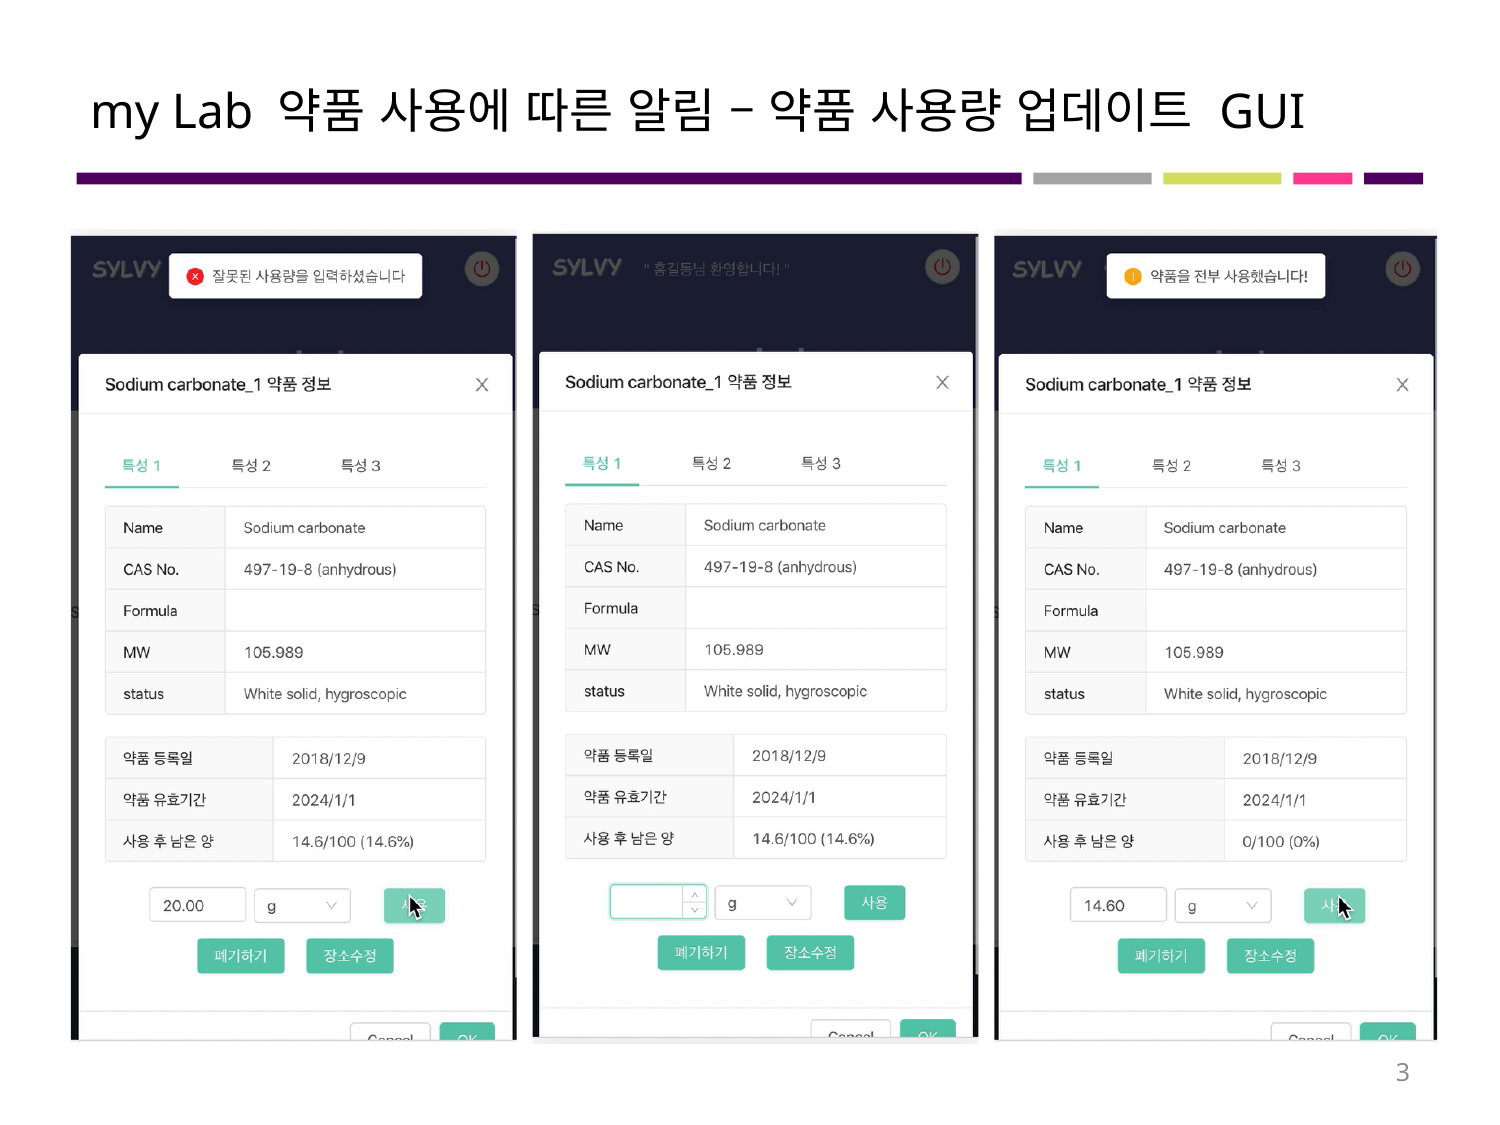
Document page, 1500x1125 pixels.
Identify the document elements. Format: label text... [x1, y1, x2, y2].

picture [994, 229, 1438, 1042]
title my Lab 약품 사용에 따른 알림 – 약품 사용량 업데이트 GUI [75, 45, 1425, 173]
picture [70, 229, 517, 1042]
picture [532, 231, 979, 1044]
slide_number 3 [1074, 1050, 1425, 1104]
